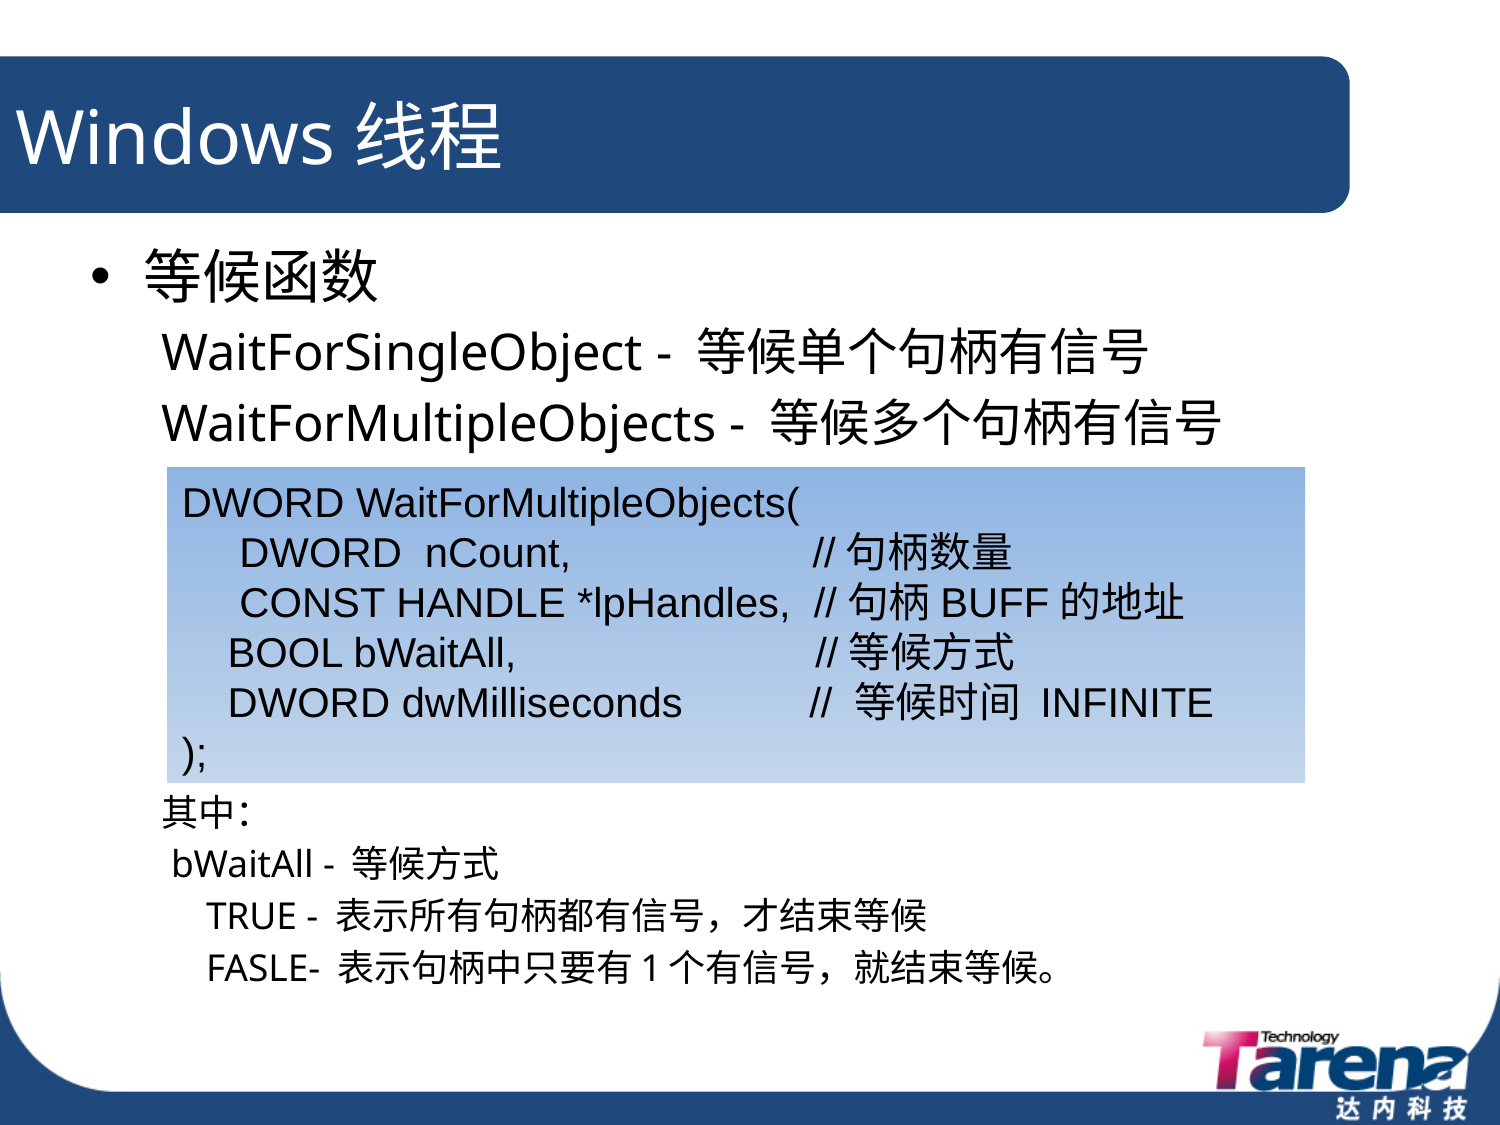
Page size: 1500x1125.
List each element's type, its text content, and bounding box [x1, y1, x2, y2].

text_box DWORD WaitForMultipleObjects( DWORD nCount, //句柄数量 CONST HANDLE *lpHandles, //句柄BUFF的地址 BOOL bWaitAll, //等候方式 DWORD dwMilliseconds // 等候时间 INFINITE ); [167, 467, 1306, 783]
picture [0, 0, 1500, 1125]
list 等候函数 WaitForSingleObject - 等候单个句柄有信号 WaitForMultipleObjects - 等候多个句柄有信号 其中： bWaitAll - 等候方式 TRUE - 表示所有句柄都有信号，才结束等候 FASLE- 表示句柄中只要有1个有信号，就结束等候。 [74, 231, 1426, 1006]
title Windows线程 [0, 58, 1346, 212]
